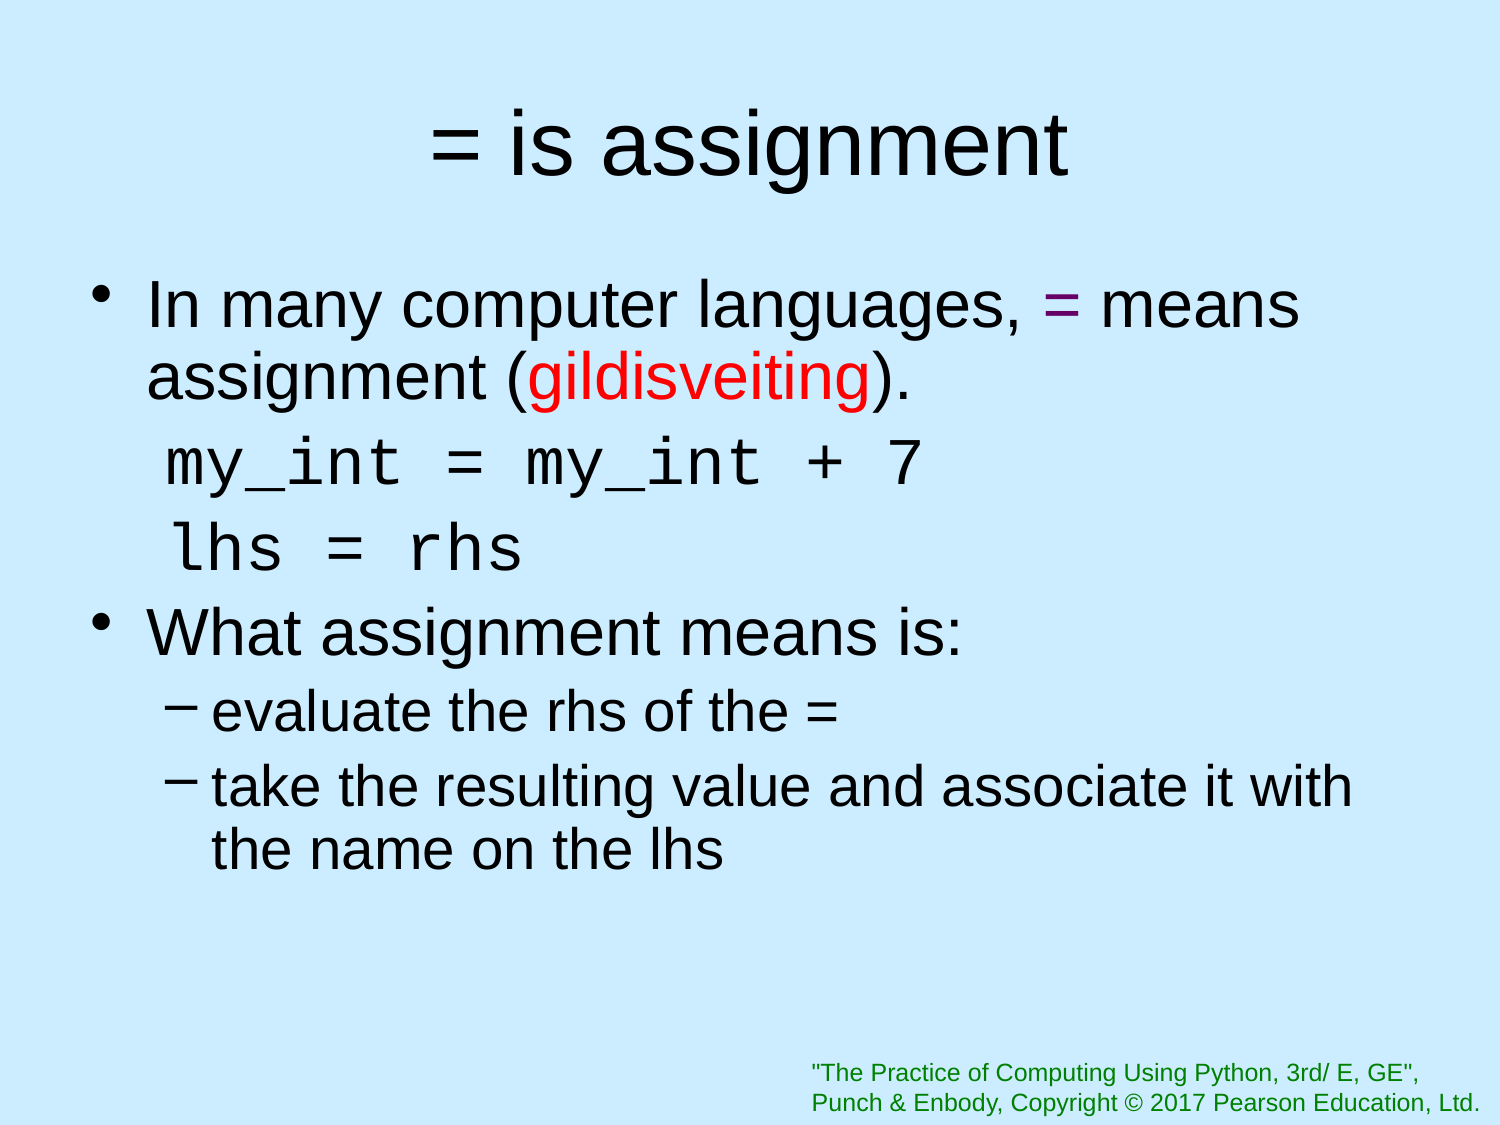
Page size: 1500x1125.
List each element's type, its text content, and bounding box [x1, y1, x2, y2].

title = is assignment [75, 45, 1425, 233]
list In many computer languages, = means assignment (gildisveiting). my_int = my_int + 7 lhs = rhs What assignment means is: evaluate the rhs of the = take the resulting value and associate it with the name on the lhs [75, 262, 1425, 1005]
